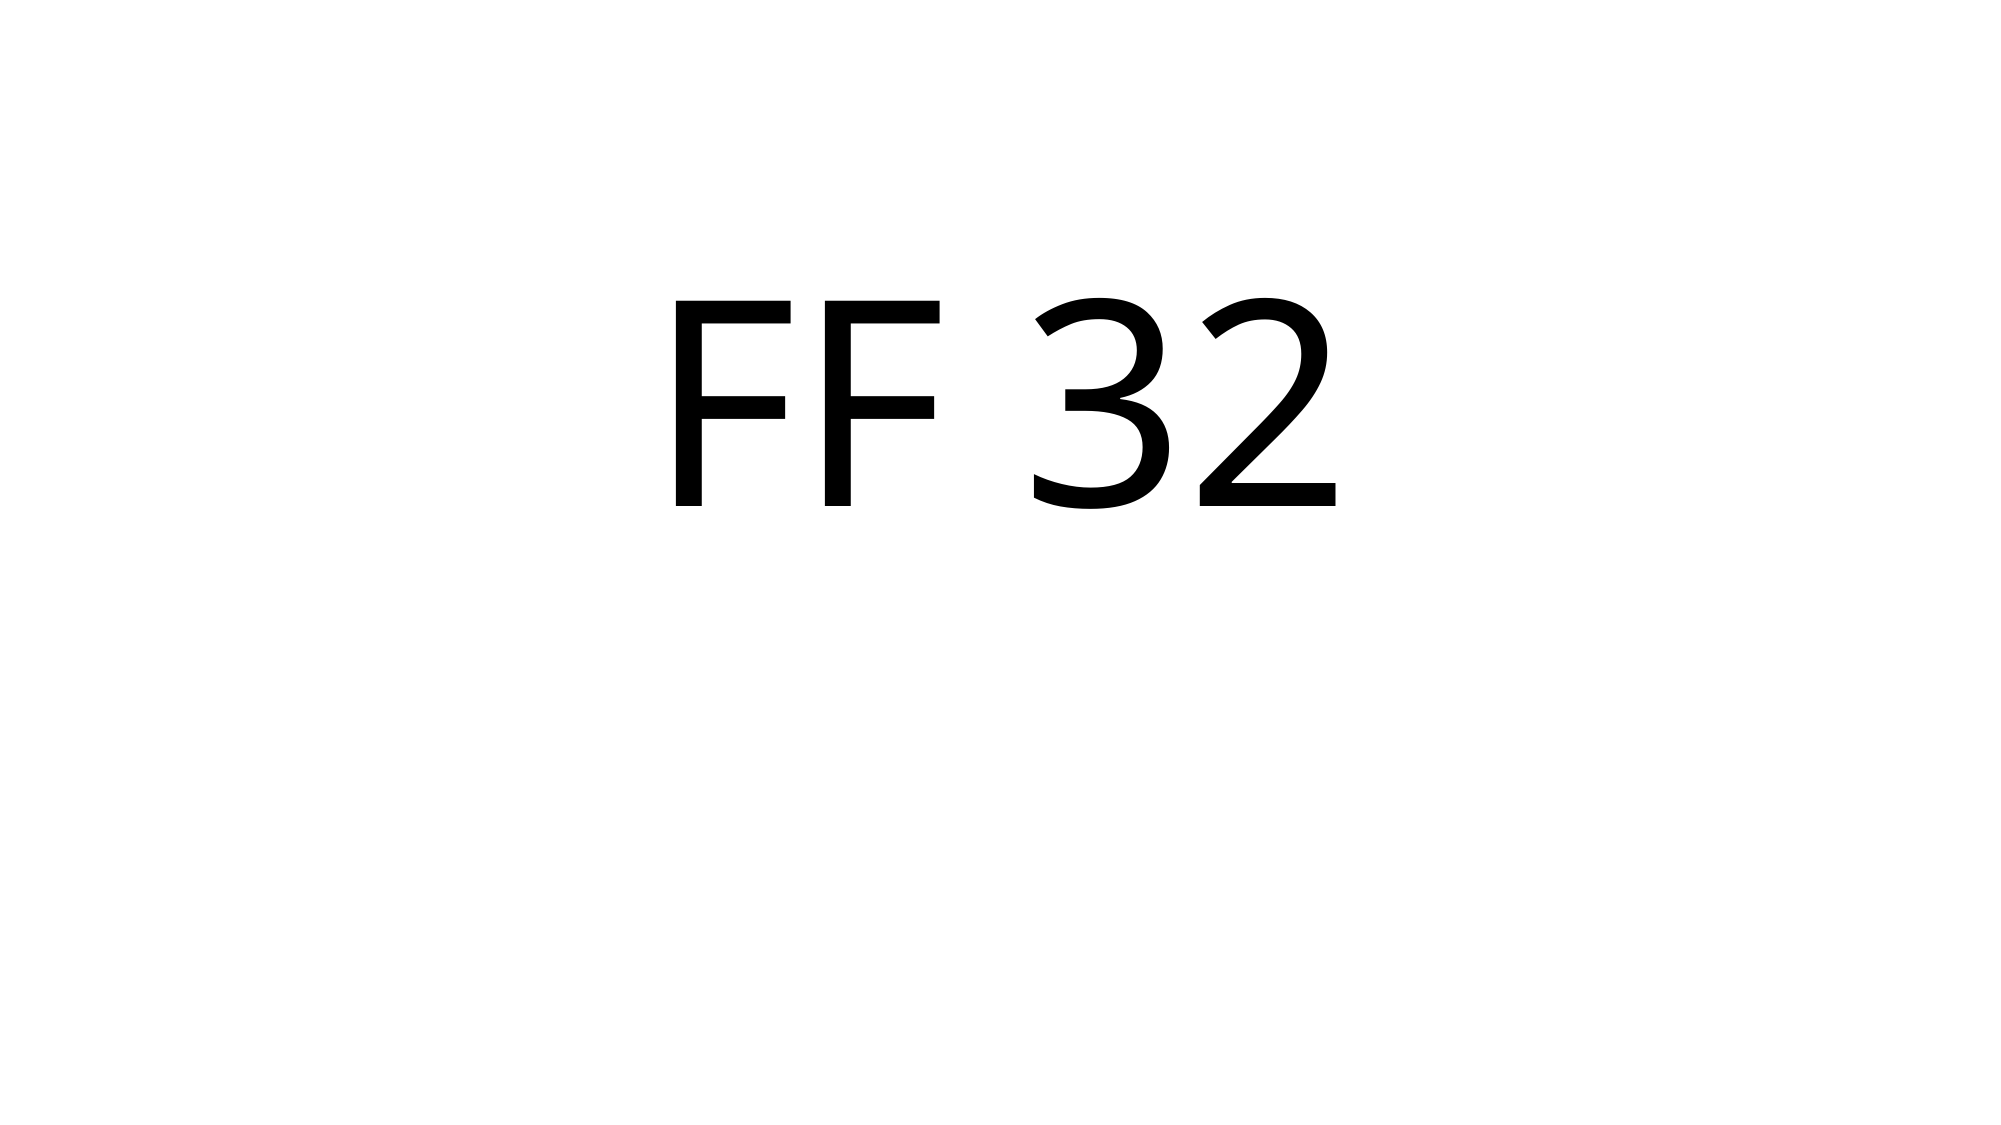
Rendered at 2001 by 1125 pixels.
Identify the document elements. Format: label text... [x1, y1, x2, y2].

title FF 32 [249, 184, 1750, 576]
